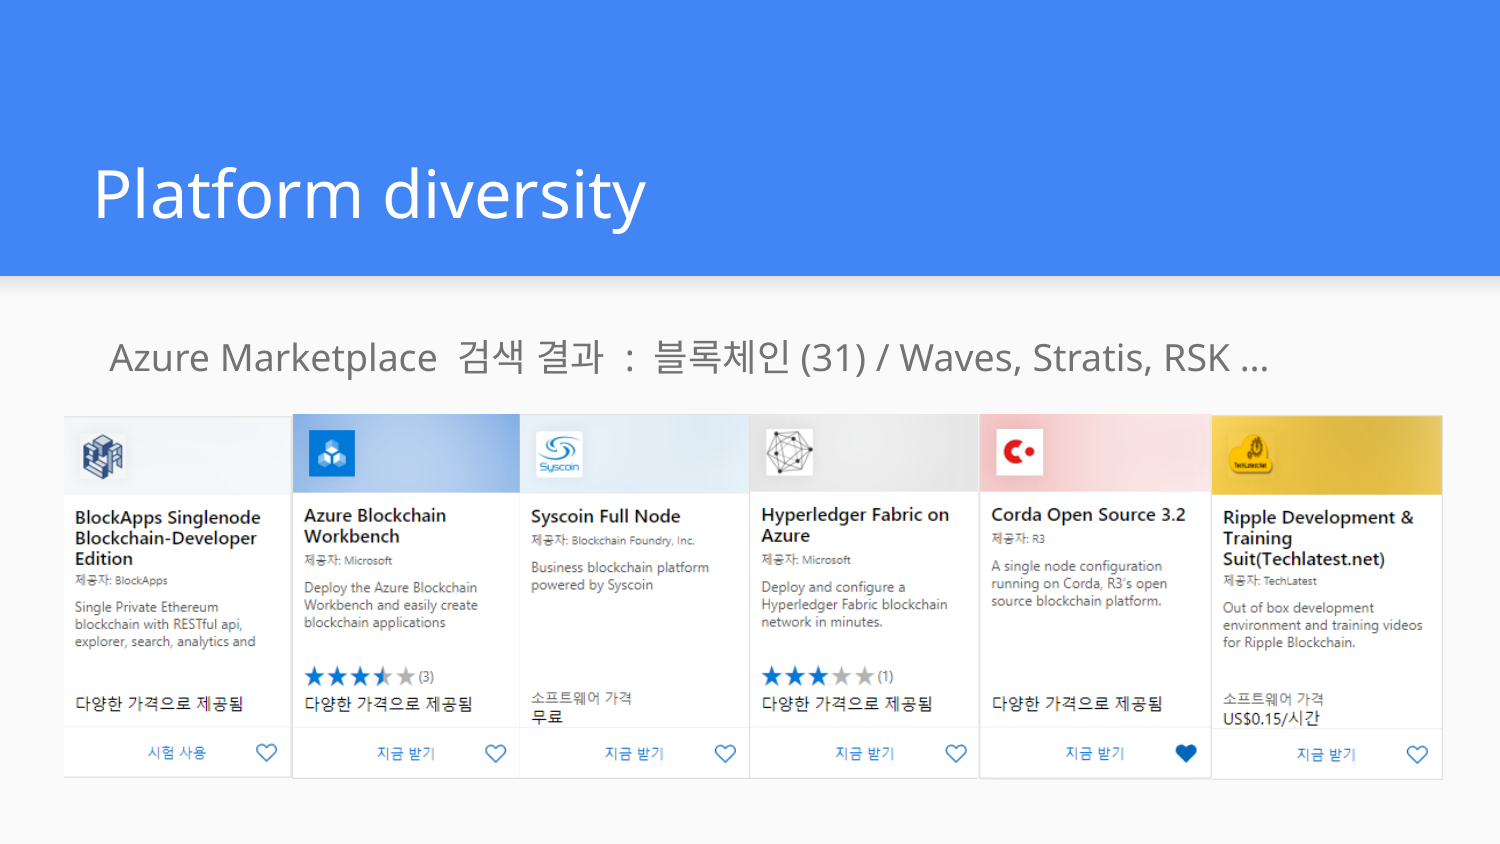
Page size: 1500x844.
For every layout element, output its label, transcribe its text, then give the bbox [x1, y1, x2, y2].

list Azure Marketplace 검색 결과 : 블록체인(31) / Waves, Stratis, RSK … [75, 311, 1427, 412]
title Platform diversity [77, 121, 1427, 248]
picture [63, 414, 1443, 781]
